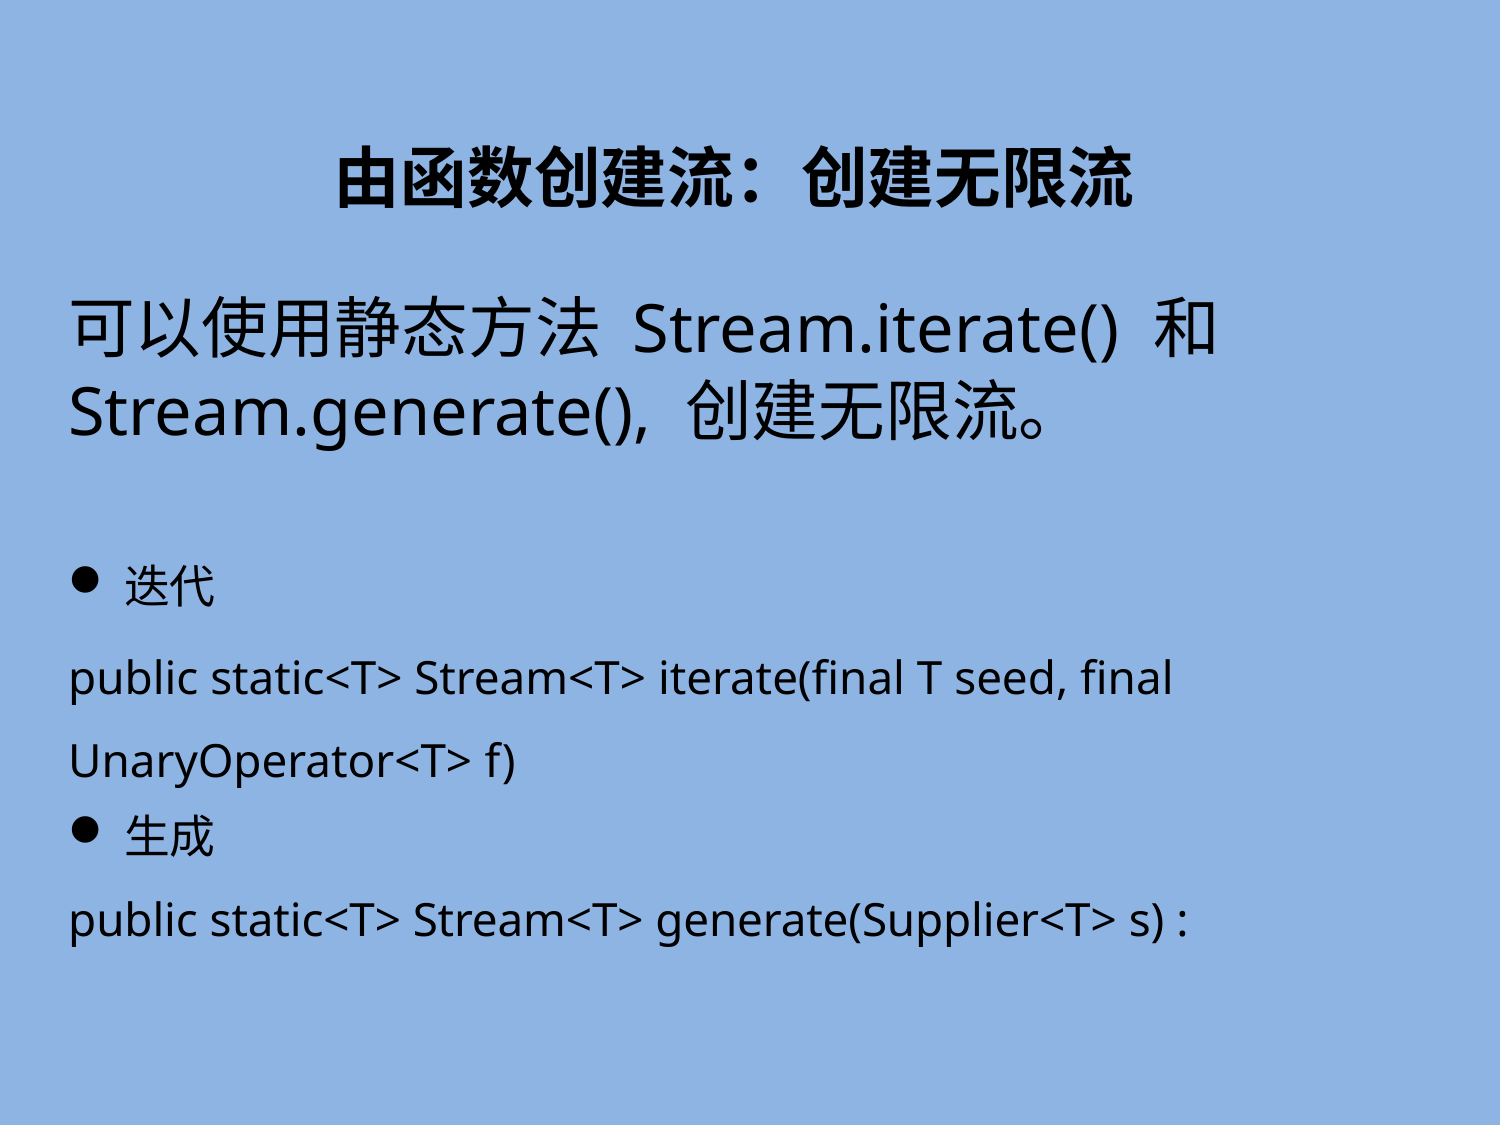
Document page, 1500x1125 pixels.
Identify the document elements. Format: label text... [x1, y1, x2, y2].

title 由函数创建流：创建无限流 [331, 133, 1141, 280]
text_box 可以使用静态方法 Stream.iterate() 和 Stream.generate(), 创建无限流。 迭代 public static<T> Stream<T> iterate(final T seed, final UnaryOperator<T> f) 生成 public static<T> Stream<T> generate(Supplier<T> s) : [65, 280, 1332, 946]
